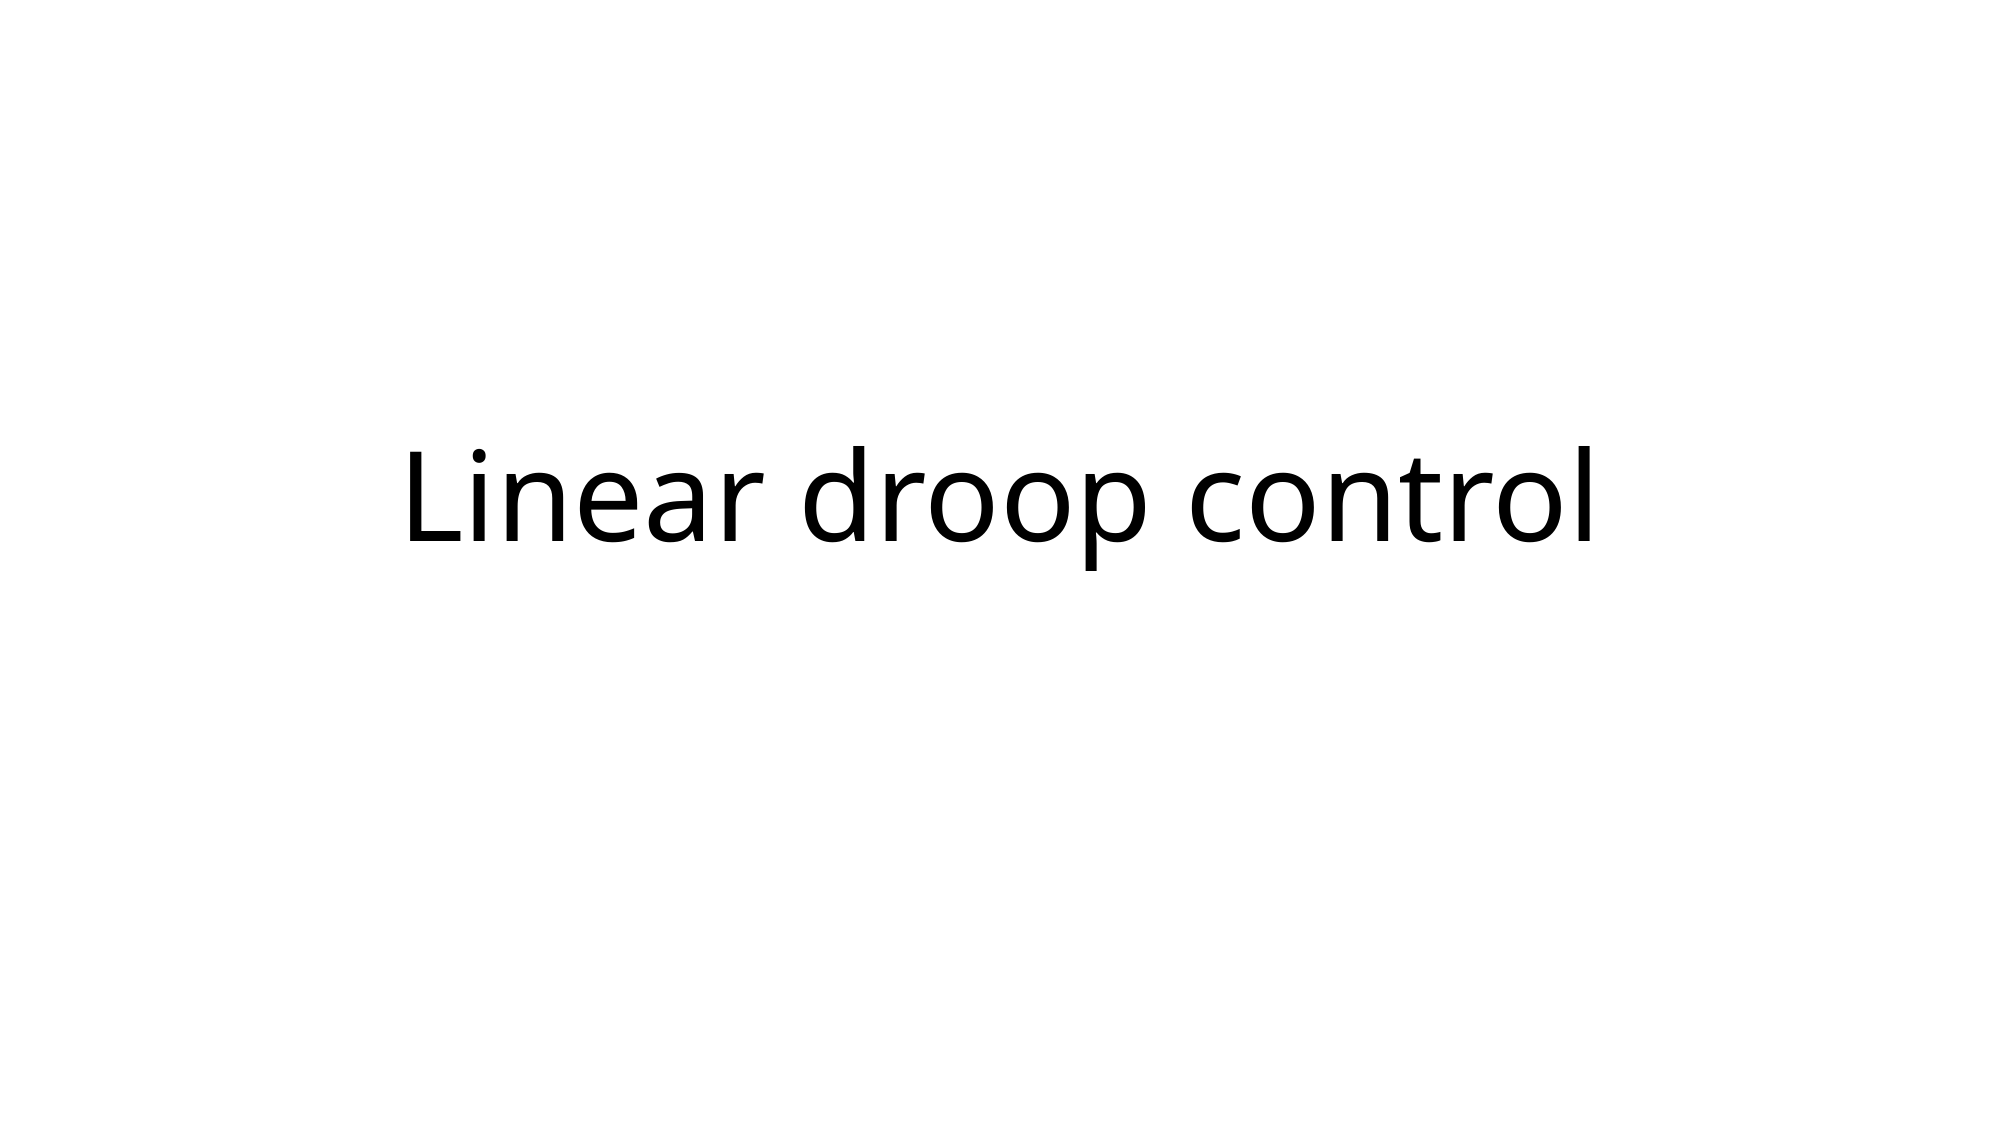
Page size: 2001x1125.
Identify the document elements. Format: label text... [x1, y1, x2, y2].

title Linear droop control [249, 184, 1750, 576]
